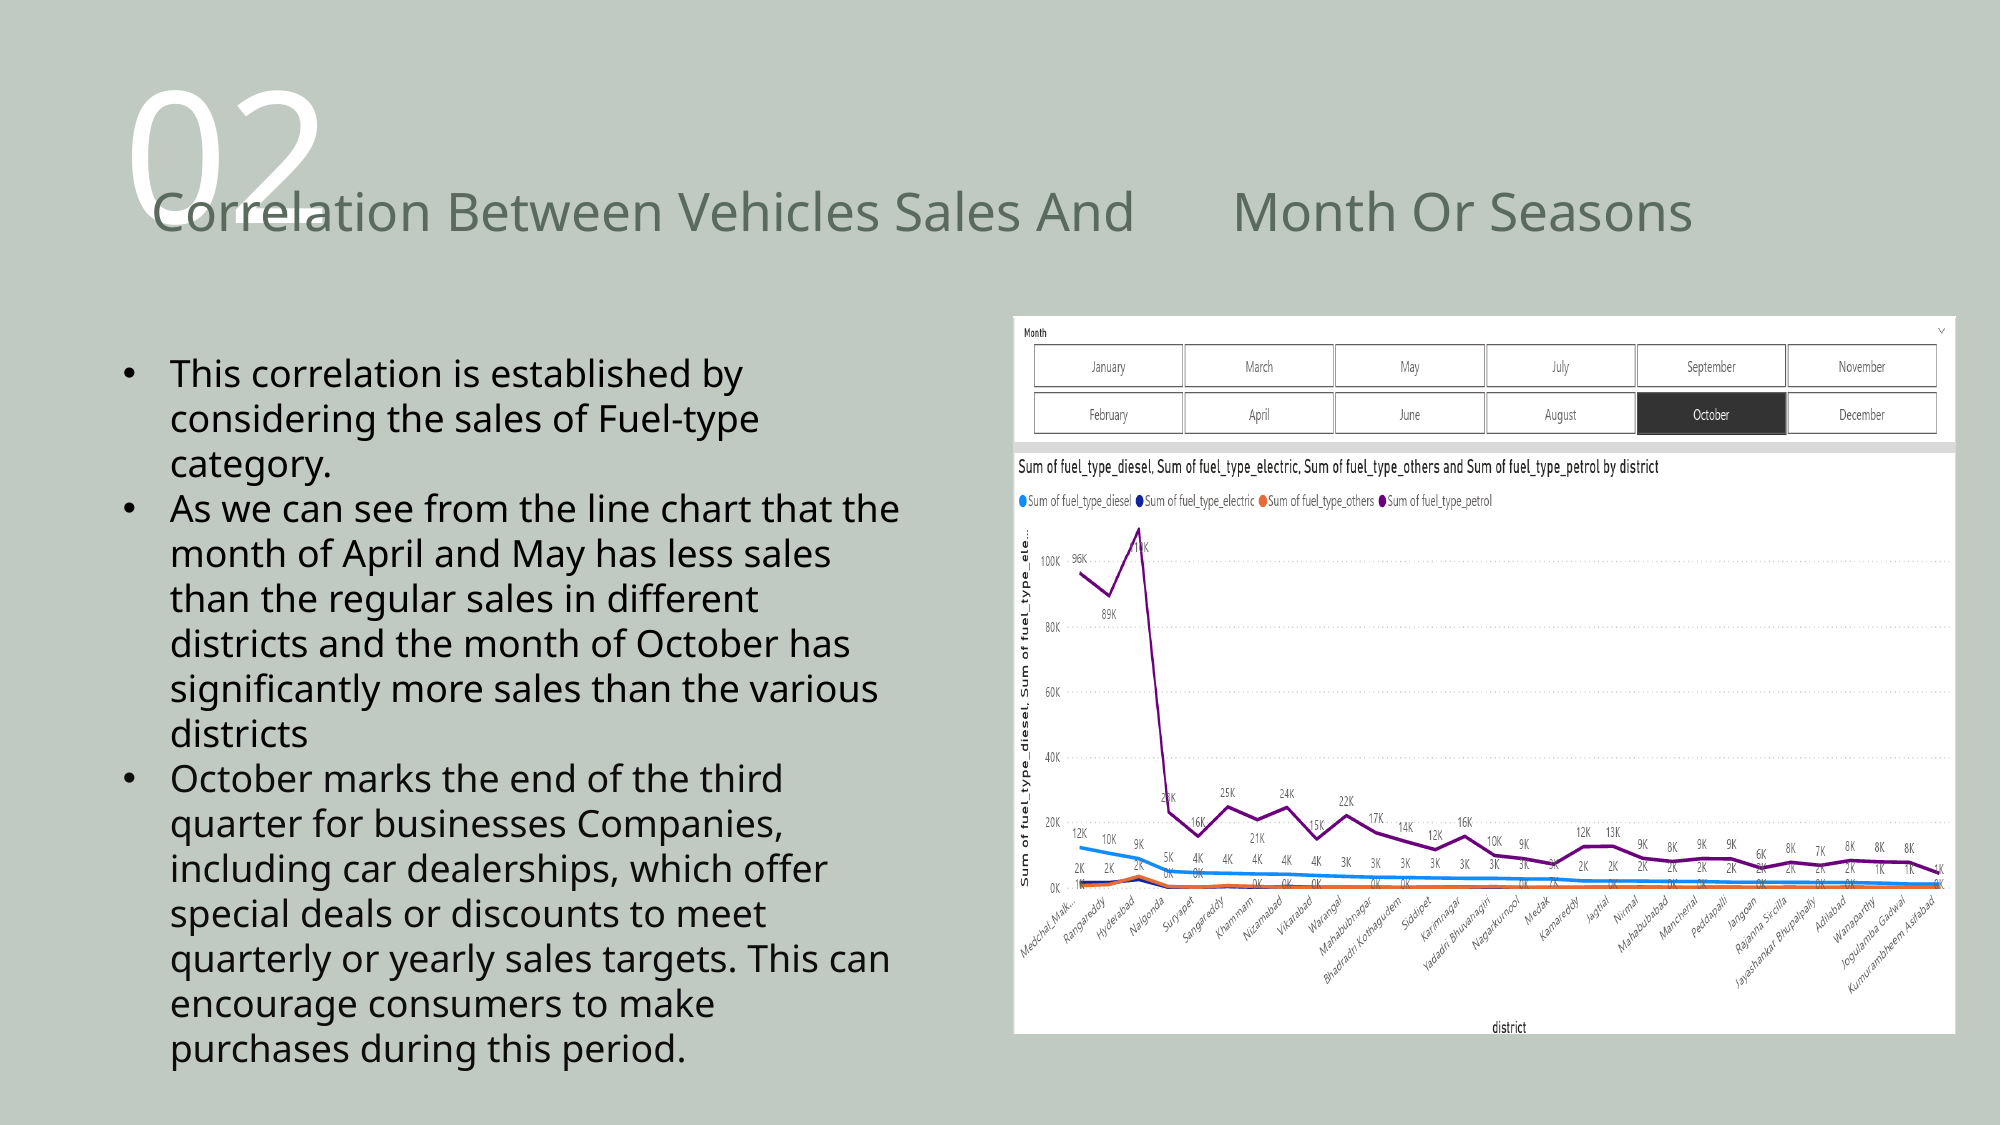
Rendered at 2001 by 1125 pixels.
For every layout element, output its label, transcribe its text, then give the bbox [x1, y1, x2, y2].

list 02 [108, 57, 499, 240]
picture [1013, 316, 1956, 1034]
title Correlation Between Vehicles Sales And Month Or Seasons [136, 160, 1904, 268]
text_box This correlation is established by considering the sales of Fuel-type category. As we can see from the line chart that the month of April and May has less sales than the regular sales in different districts and the month of October has significantly more sales than the various districts October marks the end of the third quarter for businesses Companies, including car dealerships, which offer special deals or discounts to meet quarterly or yearly sales targets. This can encourage consumers to make purchases during this period. [108, 342, 918, 1078]
